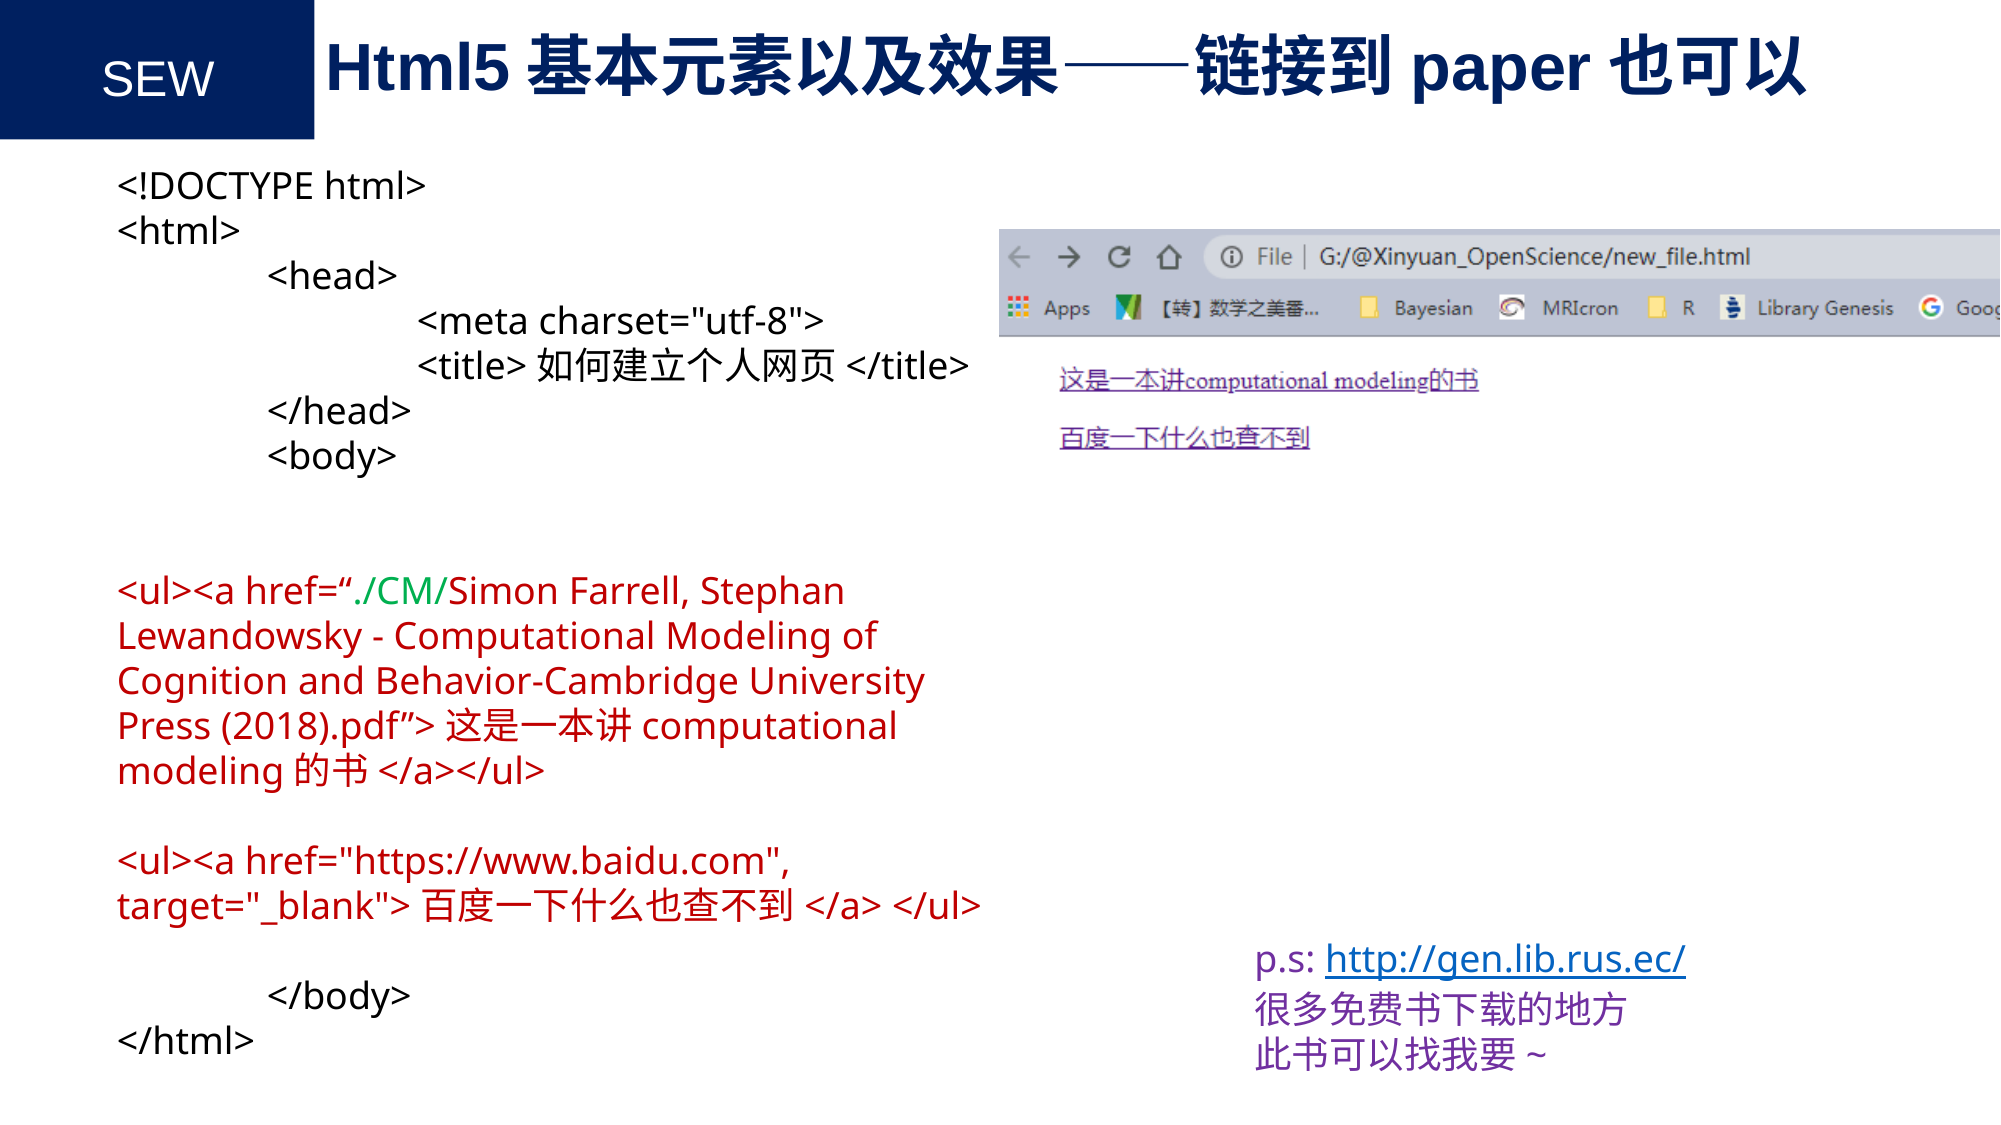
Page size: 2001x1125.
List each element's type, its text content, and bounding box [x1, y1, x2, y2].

picture [999, 229, 2000, 713]
text_box <!DOCTYPE html> <html> <head> <meta charset="utf-8"> <title>如何建立个人网页</title> </head> <body> <ul><a href=“./CM/Simon Farrell, Stephan Lewandowsky - Computational Modeling of Cognition and Behavior-Cambridge University Press (2018).pdf”>这是一本讲computational modeling的书</a></ul> <ul><a href="https://www.baidu.com", target="_blank">百度一下什么也查不到</a> </ul> </body> </html> [102, 154, 1007, 1070]
text_box Html5基本元素以及效果——链接到paper也可以 [310, 16, 1824, 112]
text_box [0, 0, 315, 141]
text_box p.s: http://gen.lib.rus.ec/ 很多免费书下载的地方 此书可以找我要~ [1239, 927, 1776, 1084]
text_box SEW [86, 39, 230, 115]
